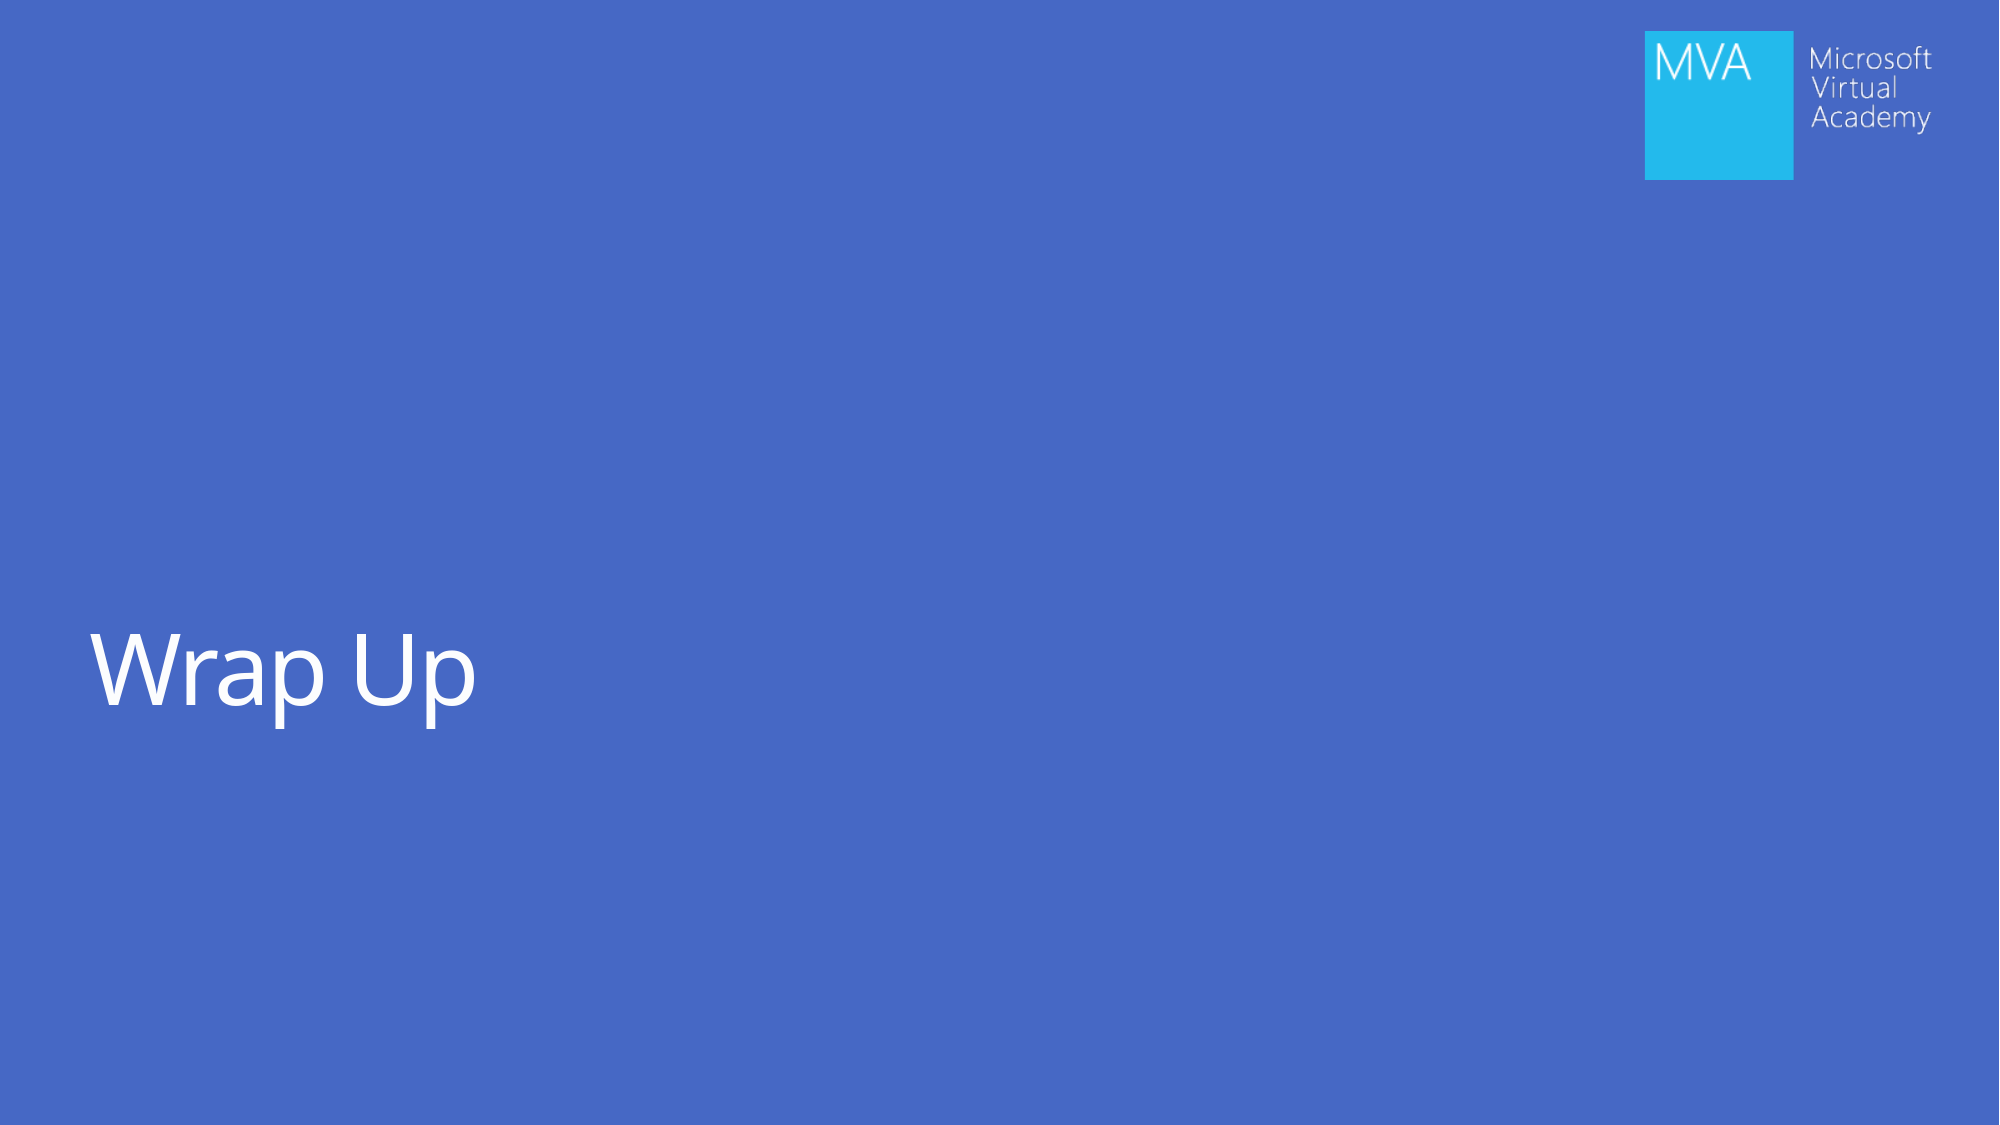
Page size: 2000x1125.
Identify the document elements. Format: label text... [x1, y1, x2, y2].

picture [1644, 31, 1978, 180]
title Wrap Up [89, 619, 1953, 937]
